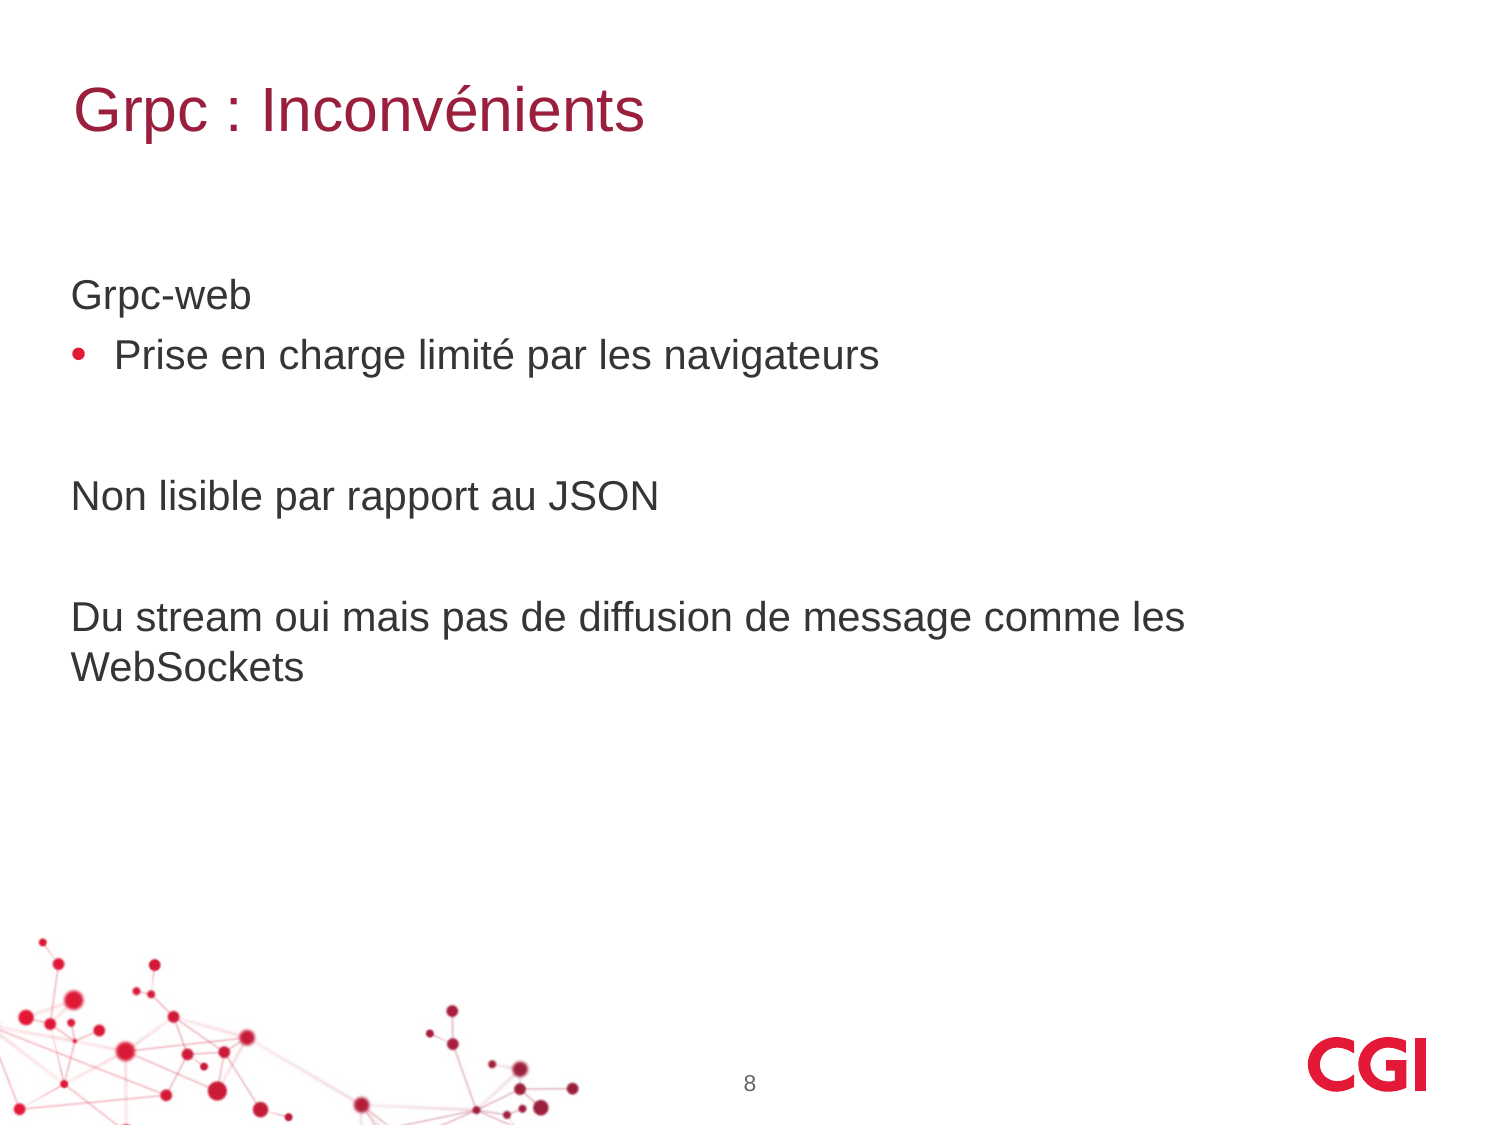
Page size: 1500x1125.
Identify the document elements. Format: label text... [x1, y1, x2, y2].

picture [0, 908, 1500, 1125]
title Grpc : Inconvénients [73, 30, 1425, 182]
list Grpc-web Prise en charge limité par les navigateurs Non lisible par rapport au JSON Du stream oui mais pas de diffusion de message comme les WebSockets [70, 207, 1424, 1010]
slide_number 8 [686, 1068, 814, 1109]
